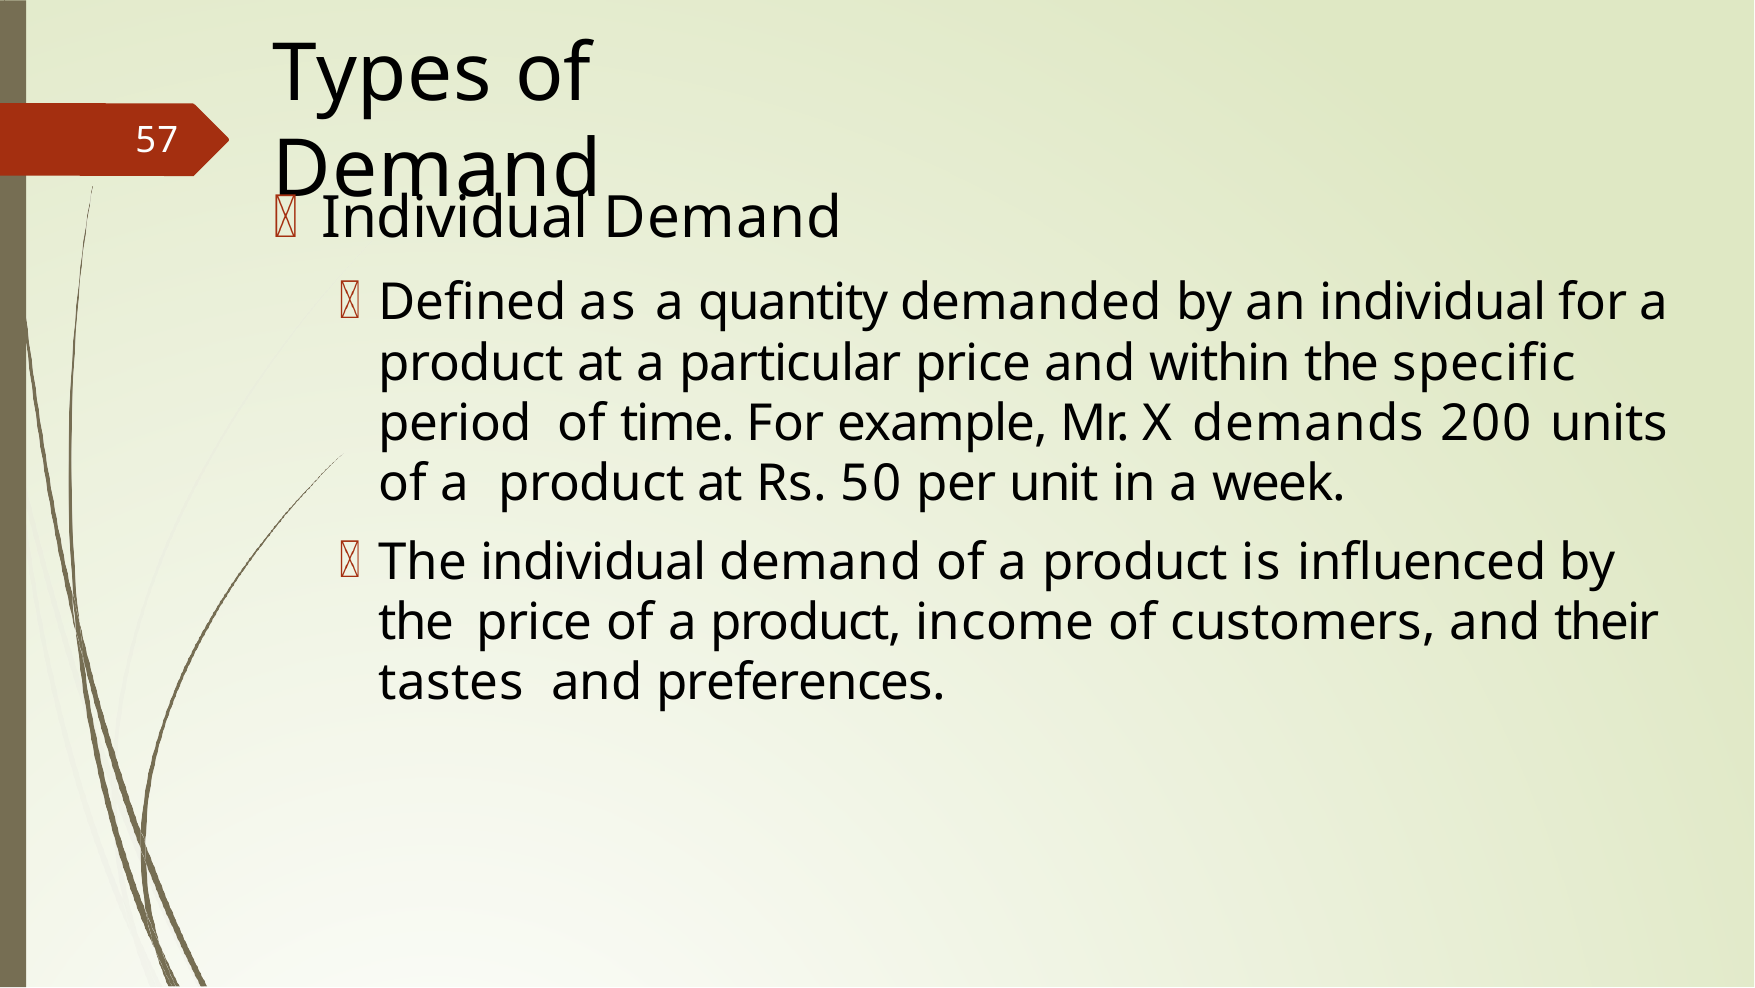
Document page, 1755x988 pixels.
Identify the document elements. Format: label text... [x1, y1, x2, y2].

title Types of Demand [270, 17, 900, 102]
text_box 57 Individual Demand Deﬁned as a quantity demanded by an individual for a product at a particular price and within the speciﬁc period of time. For example, Mr. X demands 200 units of a product at Rs. 50 per unit in a week. The individual demand of a product is inﬂuenced by the price of a product, income of customers, and their tastes and preferences. [133, 102, 1685, 710]
picture [27, 0, 1755, 987]
